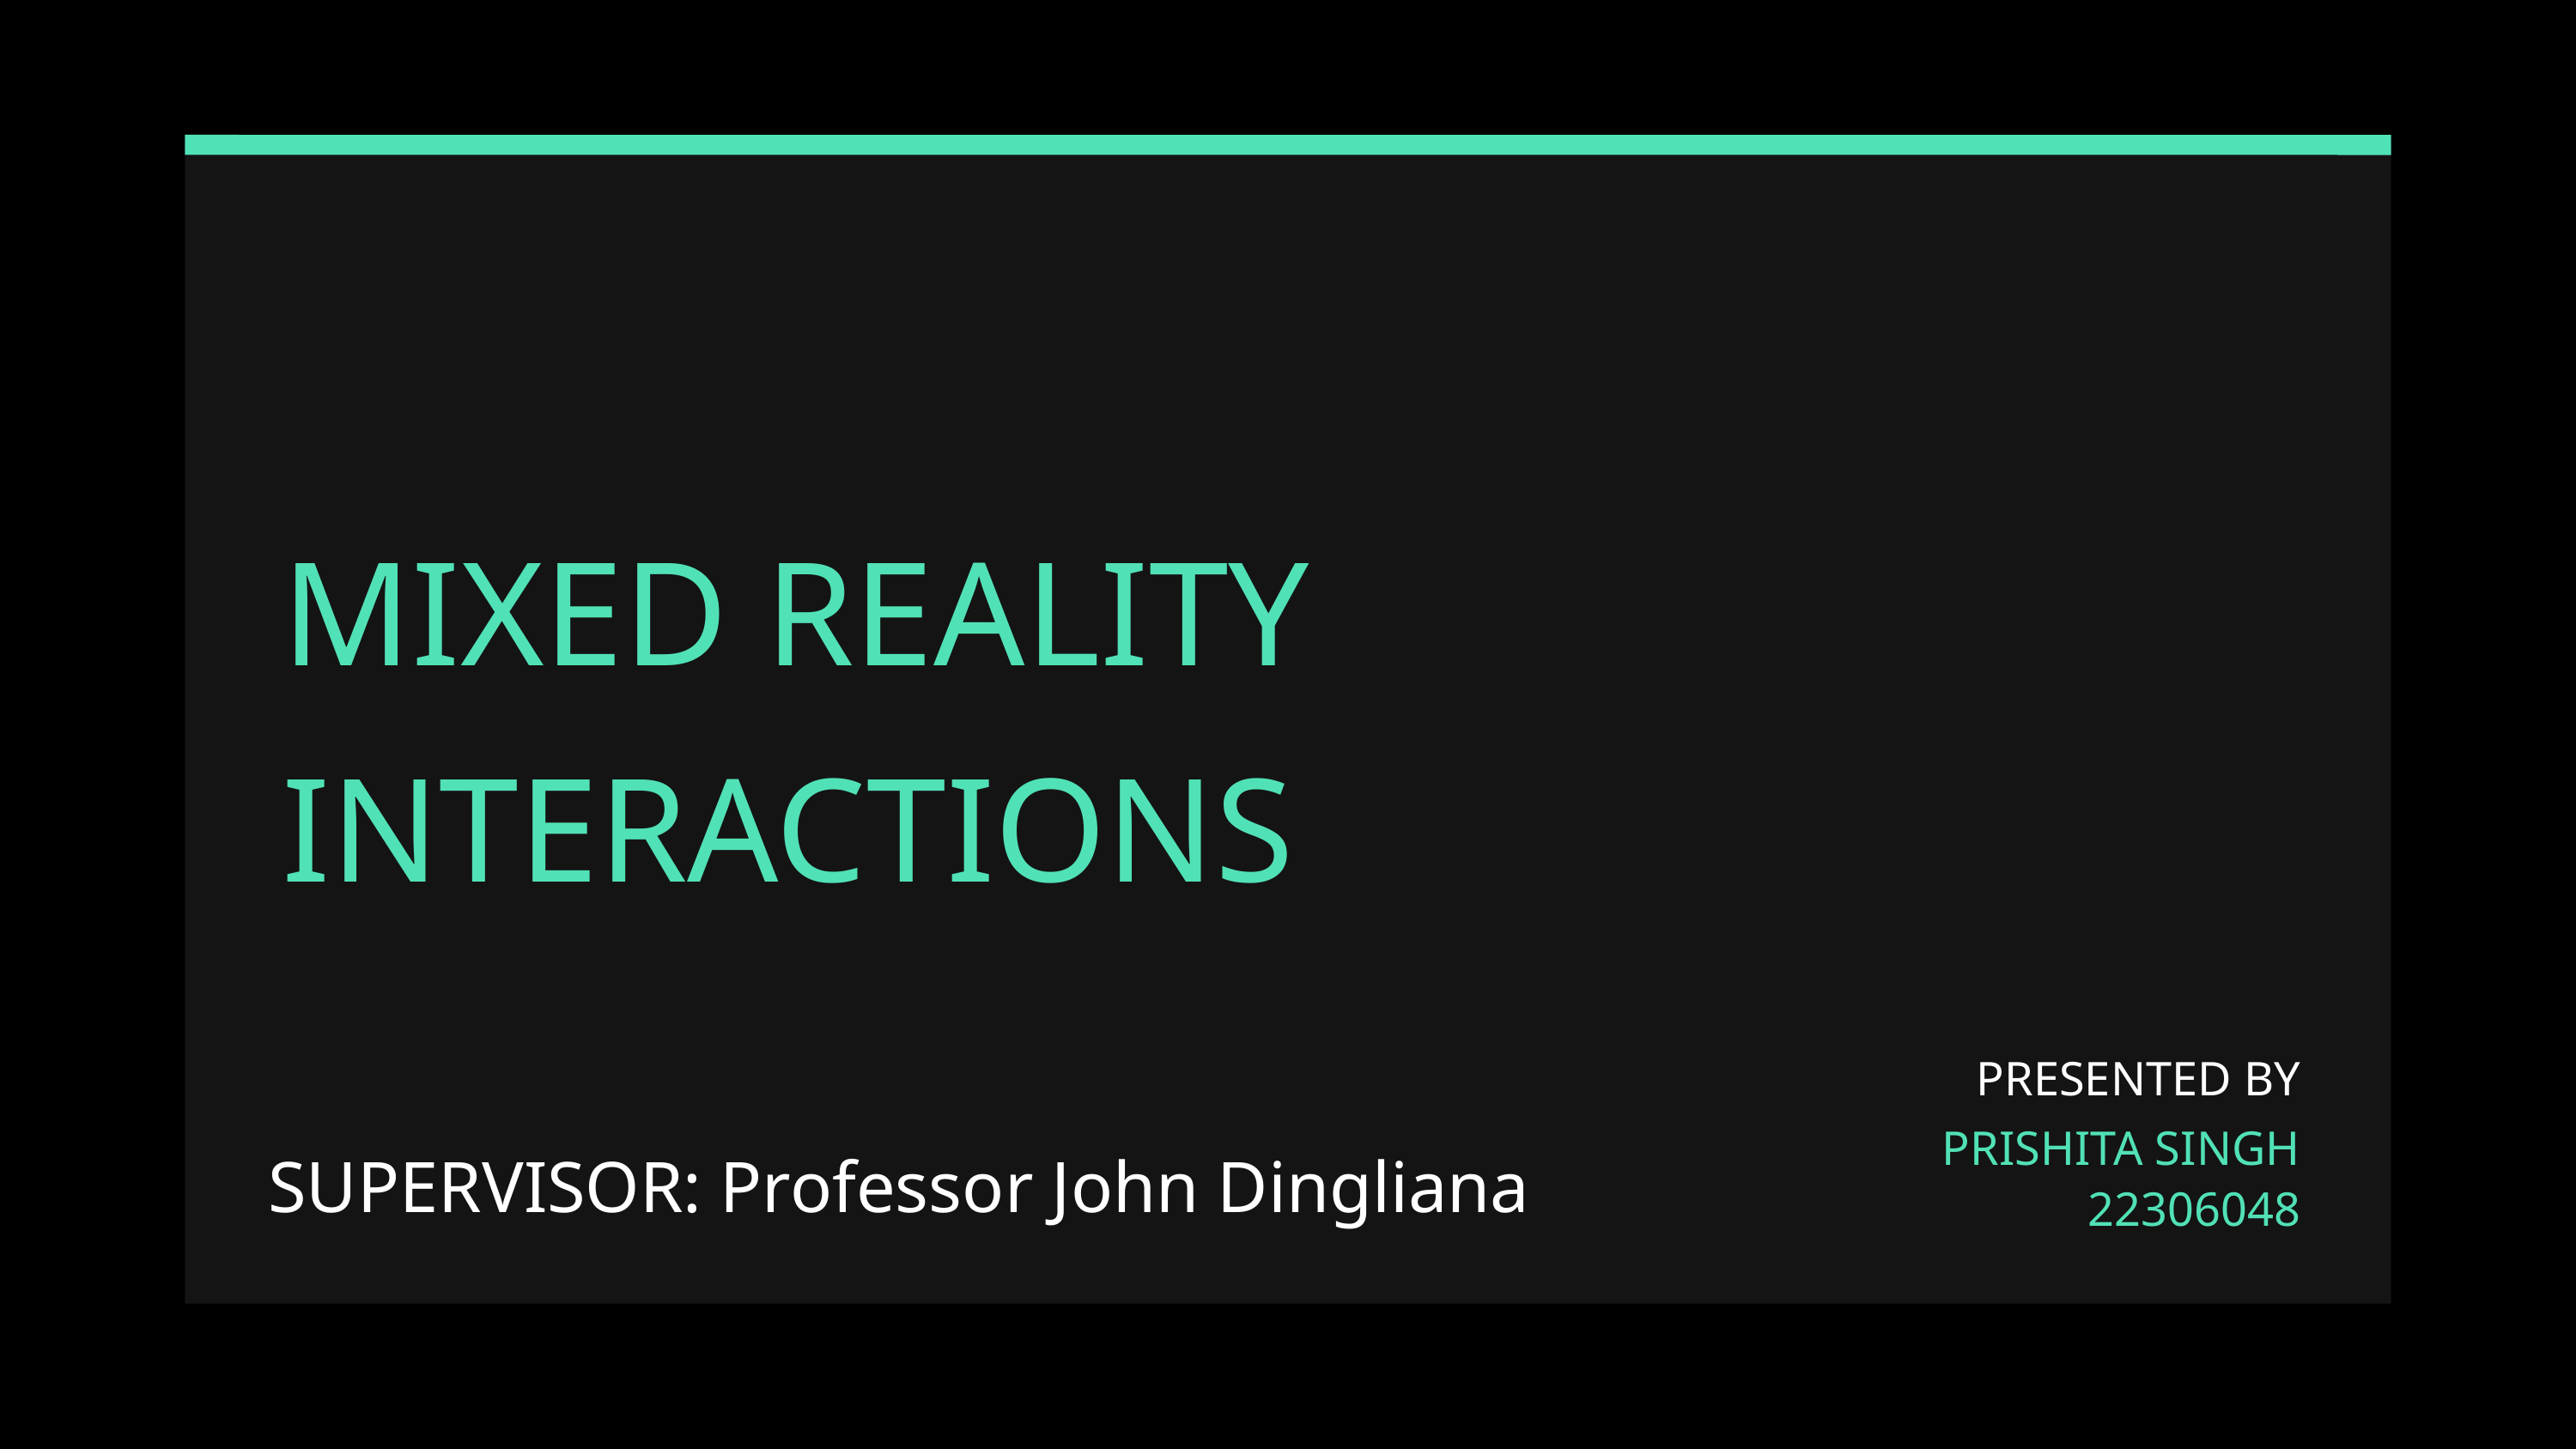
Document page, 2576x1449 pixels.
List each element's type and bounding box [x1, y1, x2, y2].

text_box [184, 144, 2391, 1304]
text_box [268, 476, 2301, 1224]
text_box [1844, 1044, 2301, 1238]
